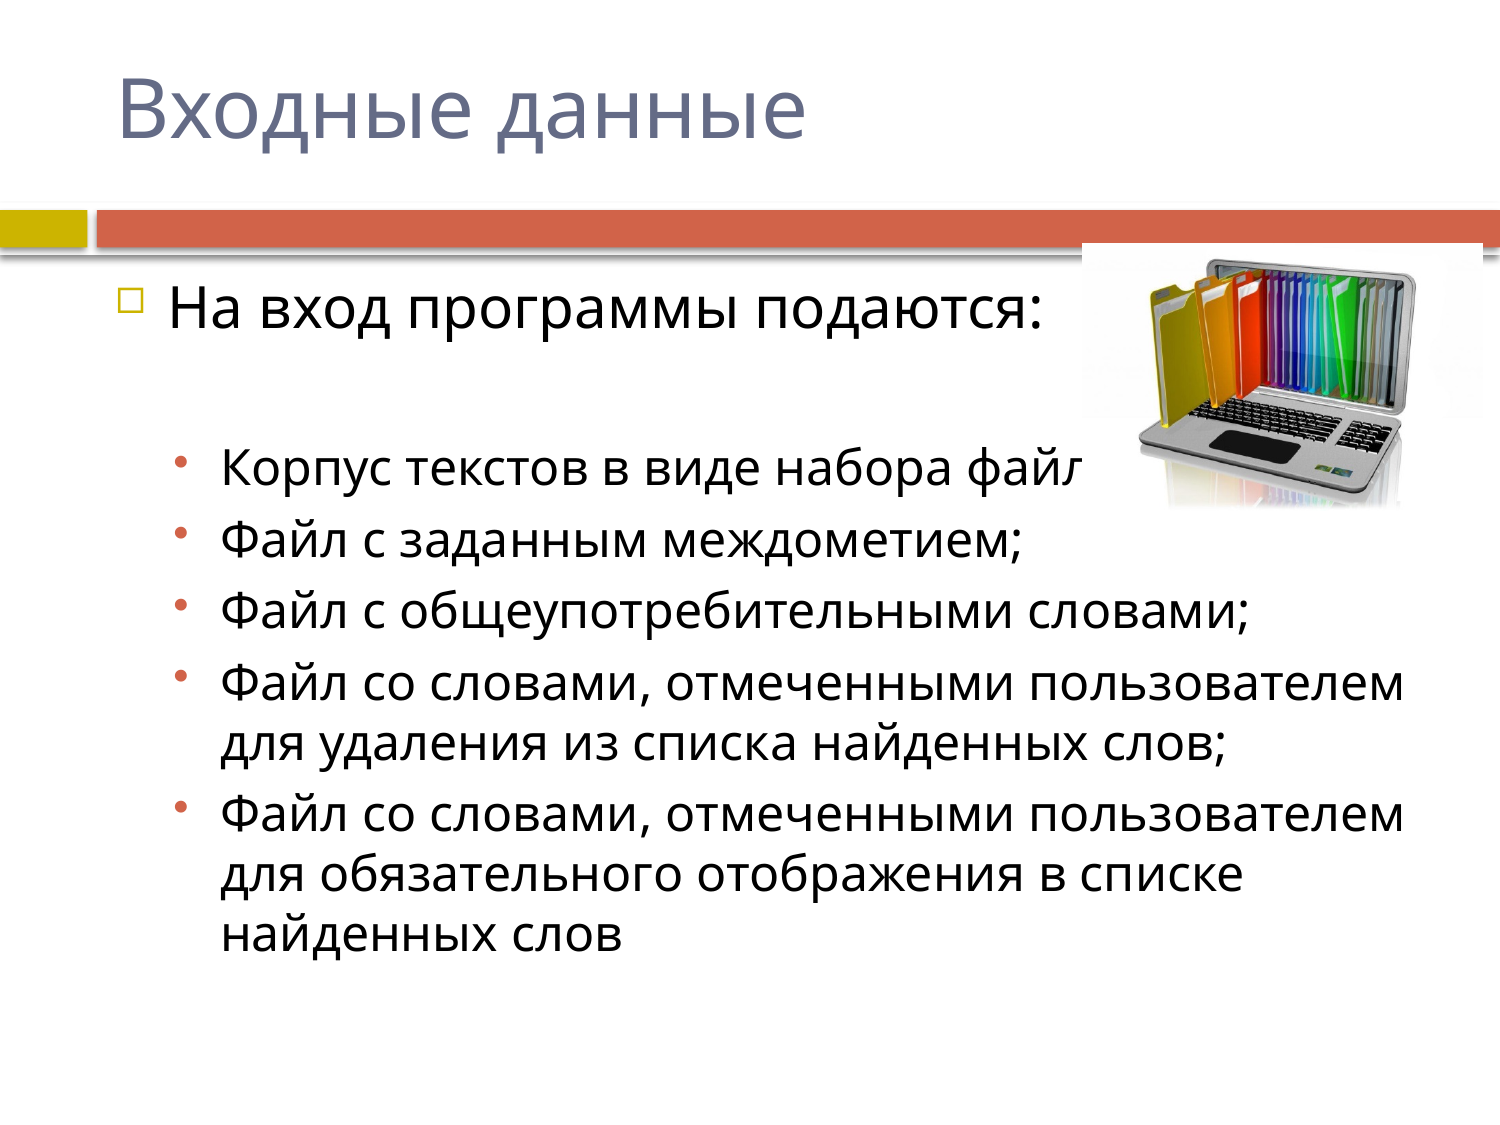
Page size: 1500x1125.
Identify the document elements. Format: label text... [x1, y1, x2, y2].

list На вход программы подаются: Корпус текстов в виде набора файлов; Файл с заданным междометием; Файл с общеупотребительными словами; Файл со словами, отмеченными пользователем для удаления из списка найденных слов; Файл со словами, отмеченными пользователем для обязательного отображения в списке найденных слов [100, 262, 1438, 1000]
picture [1081, 243, 1483, 511]
title Входные данные [100, 37, 1438, 200]
